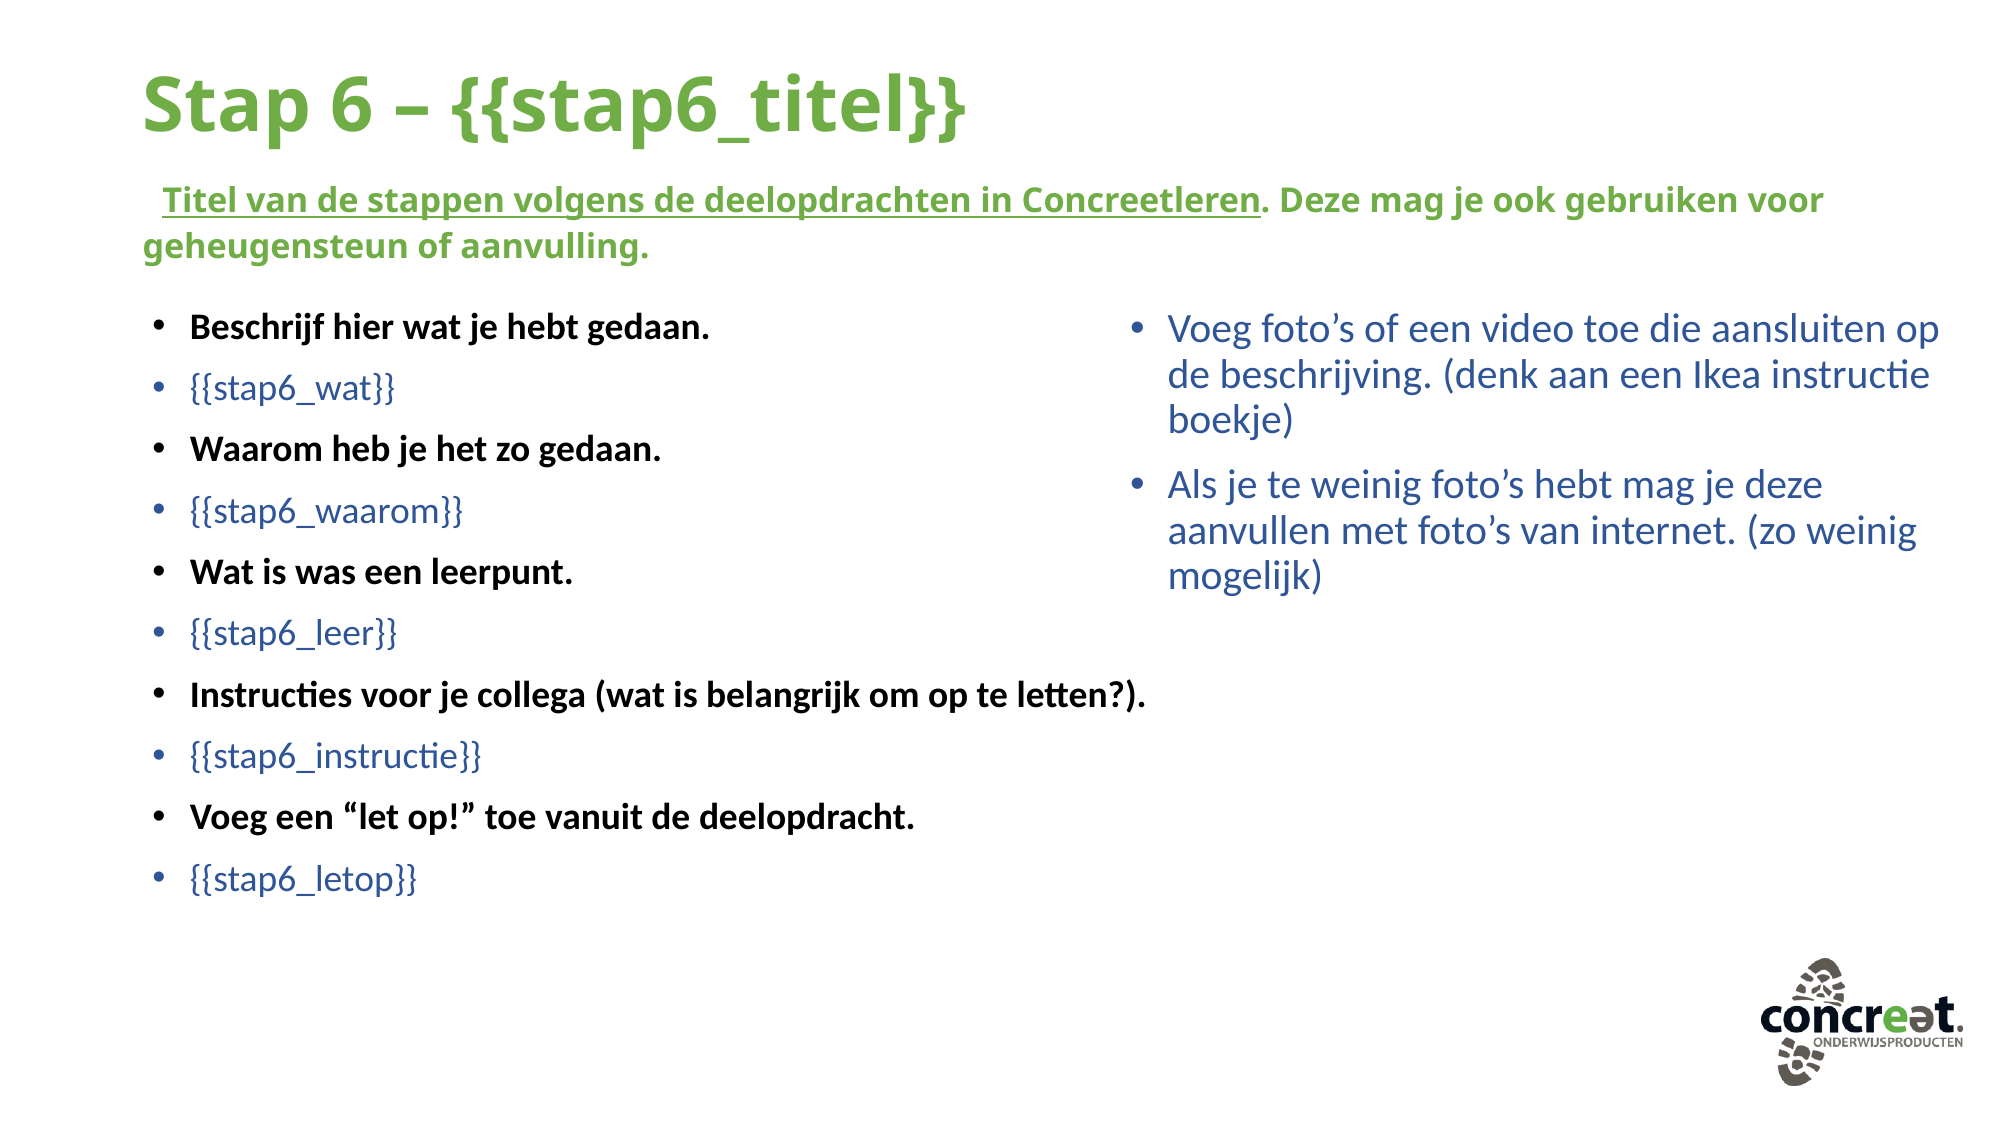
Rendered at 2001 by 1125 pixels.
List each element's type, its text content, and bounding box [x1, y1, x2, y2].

title Stap 6 – {{stap6_titel}} Titel van de stappen volgens de deelopdrachten in Concreetleren. Deze mag je ook gebruiken voor geheugensteun of aanvulling. [127, 57, 1873, 275]
list Voeg foto’s of een video toe die aansluiten op de beschrijving. (denk aan een Ikea instructie boekje) Als je te weinig foto’s hebt mag je deze aanvullen met foto’s van internet. (zo weinig mogelijk) [1115, 299, 1963, 1014]
picture [1761, 958, 1963, 1086]
list Beschrijf hier wat je hebt gedaan. {{stap6_wat}} Waarom heb je het zo gedaan. {{stap6_waarom}} Wat is was een leerpunt. {{stap6_leer}} Instructies voor je collega (wat is belangrijk om op te letten?). {{stap6_instructie}} Voeg een “let op!” toe vanuit de deelopdracht. {{stap6_letop}} [137, 299, 1115, 1014]
